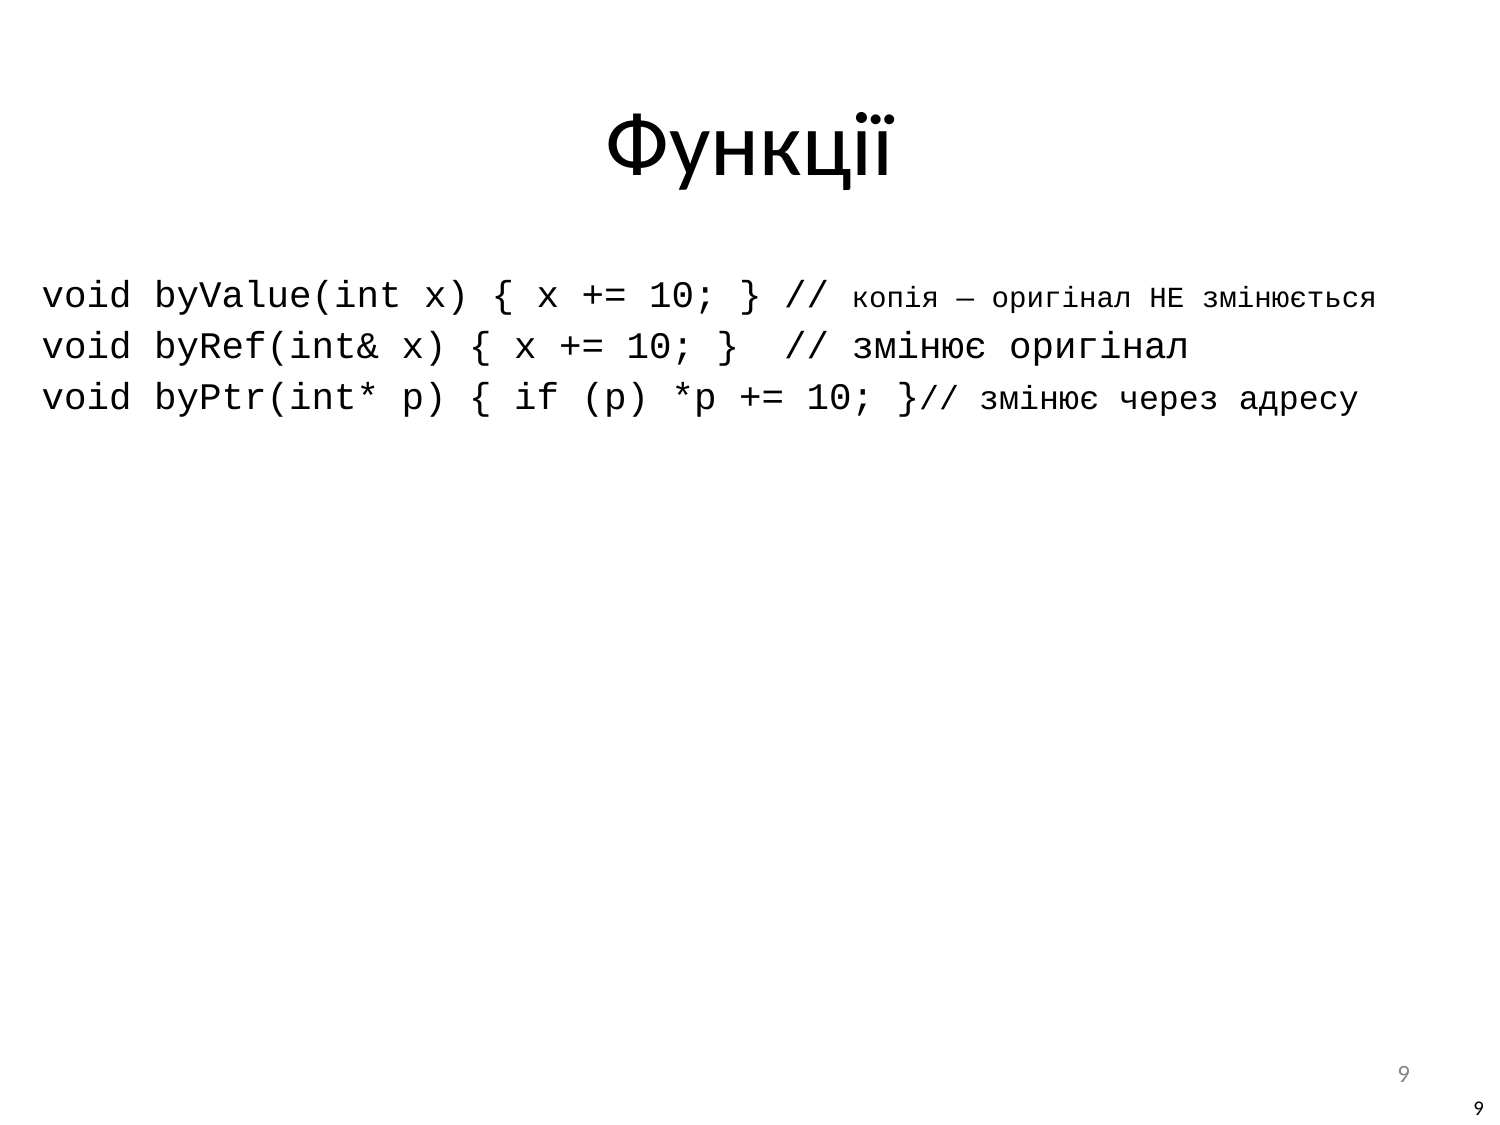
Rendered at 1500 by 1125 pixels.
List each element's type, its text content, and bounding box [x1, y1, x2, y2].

title Функції [75, 45, 1425, 233]
text_box 9 [1458, 1041, 1500, 1125]
list void byValue(int x) { x += 10; } // копія — оригінал НЕ змінюється void byRef(int& x) { x += 10; } // змінює оригінал void byPtr(int* p) { if (p) *p += 10; }// змінює через адресу [26, 262, 1425, 1005]
slide_number ‹#› [1074, 1042, 1425, 1103]
